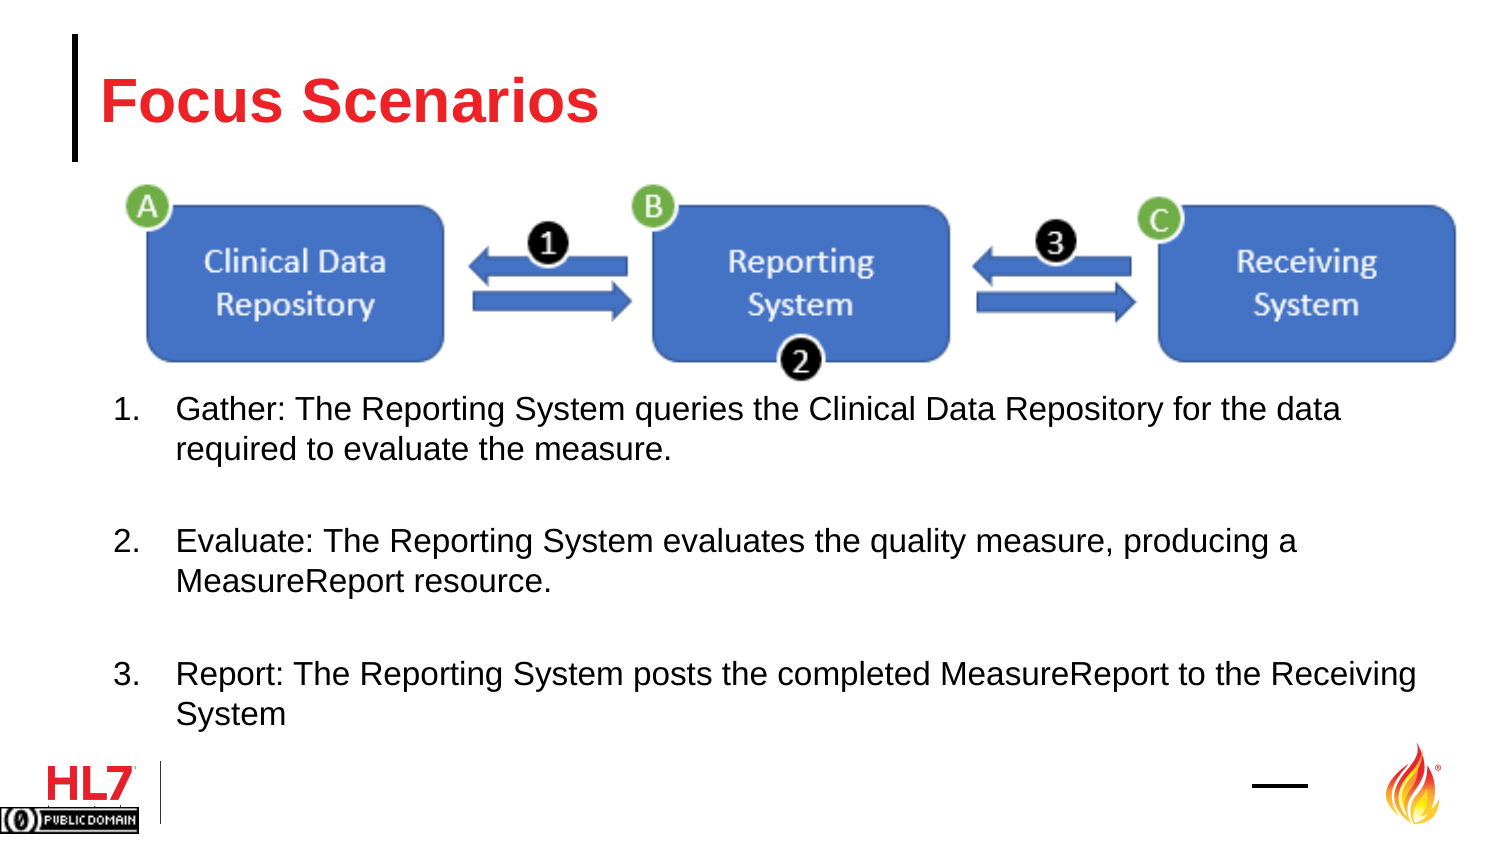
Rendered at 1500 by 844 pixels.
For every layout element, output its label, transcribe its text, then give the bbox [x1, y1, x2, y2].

list Gather: The Reporting System queries the Clinical Data Repository for the data required to evaluate the measure. Evaluate: The Reporting System evaluates the quality measure, producing a MeasureReport resource. Report: The Reporting System posts the completed MeasureReport to the Receiving System [100, 421, 1438, 725]
picture [0, 766, 140, 834]
picture [100, 135, 1487, 414]
picture [1386, 742, 1441, 824]
title Focus Scenarios [100, 33, 1451, 135]
